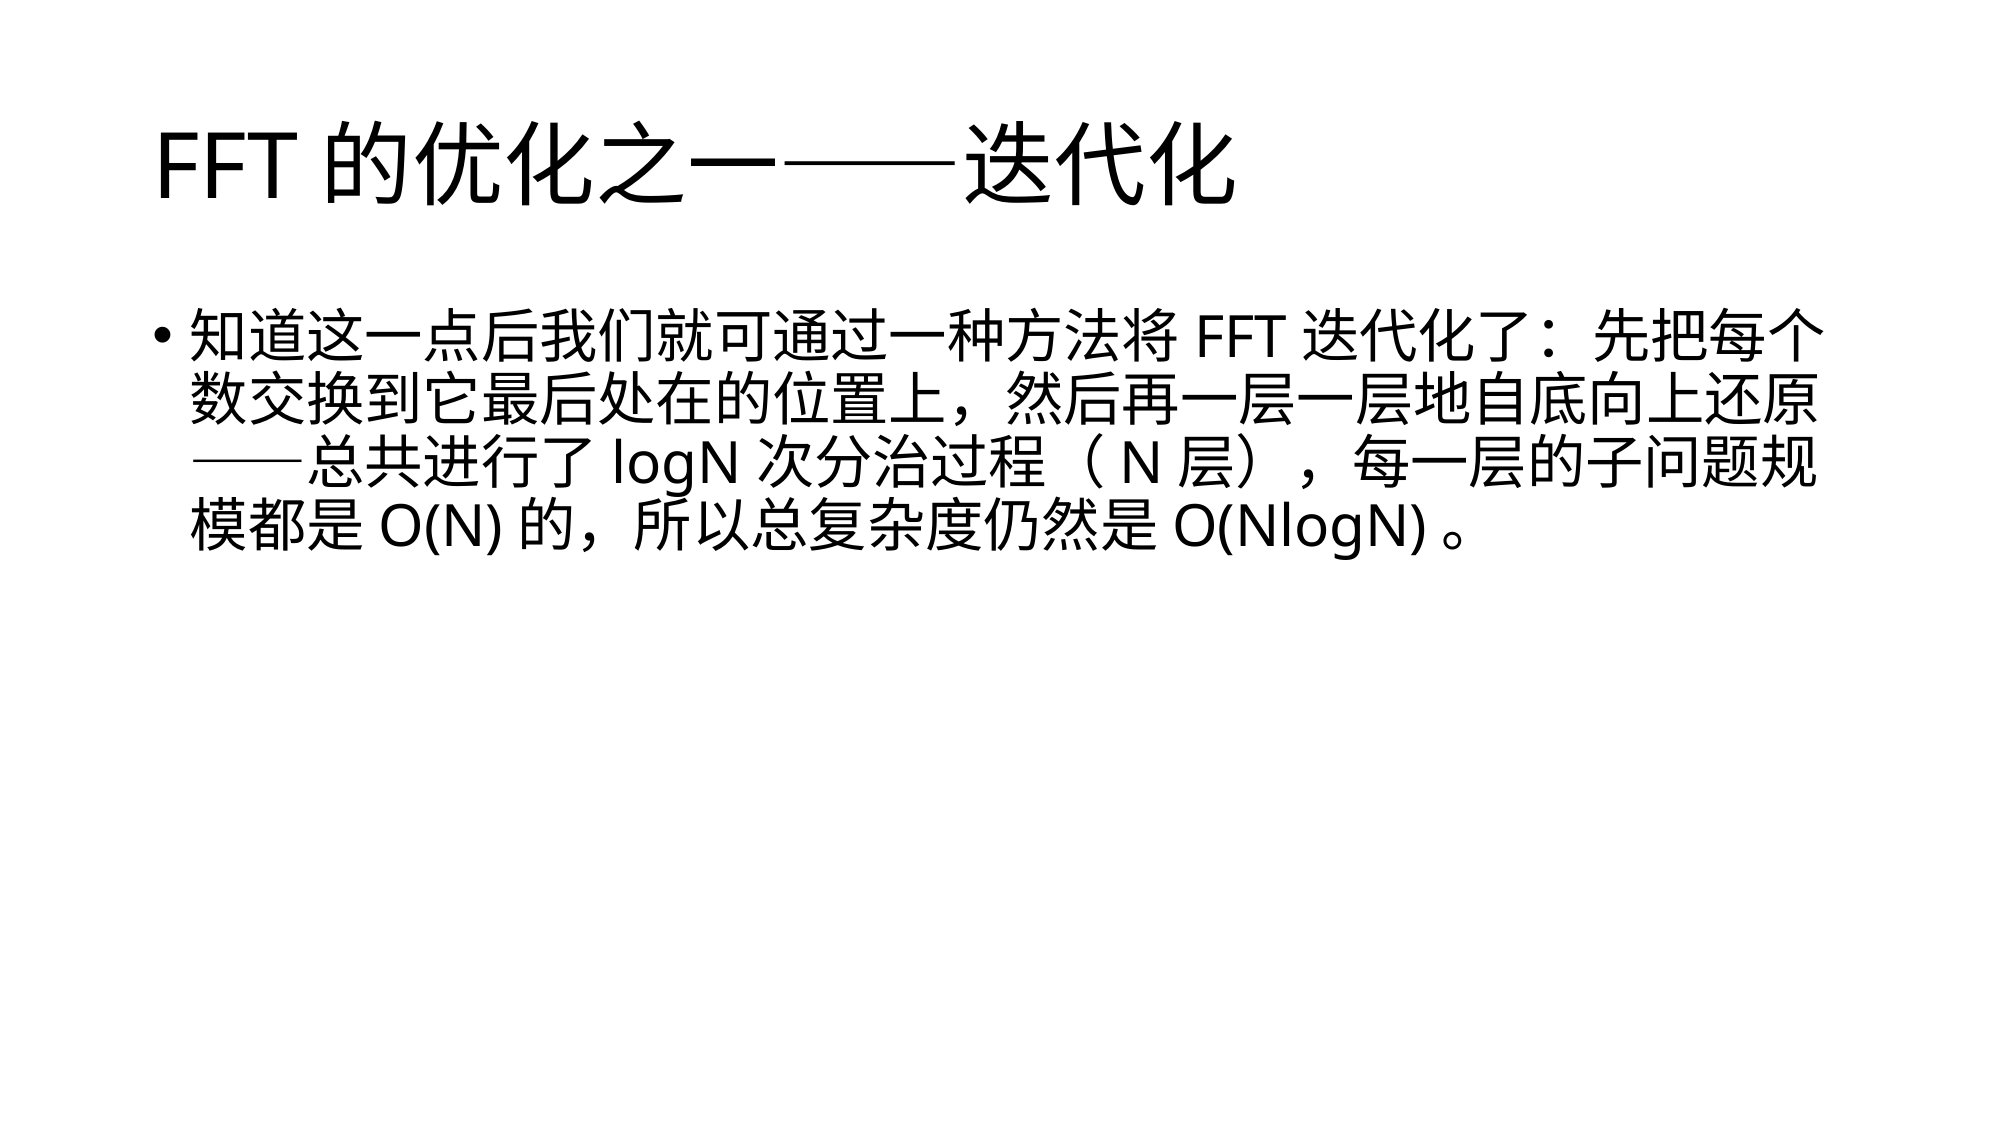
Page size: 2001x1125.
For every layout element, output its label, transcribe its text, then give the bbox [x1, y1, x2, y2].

title FFT的优化之一——迭代化 [137, 59, 1863, 278]
list 知道这一点后我们就可通过一种方法将FFT迭代化了：先把每个数交换到它最后处在的位置上，然后再一层一层地自底向上还原——总共进行了logN次分治过程（N层），每一层的子问题规模都是O(N)的，所以总复杂度仍然是O(NlogN)。 [137, 299, 1863, 1014]
